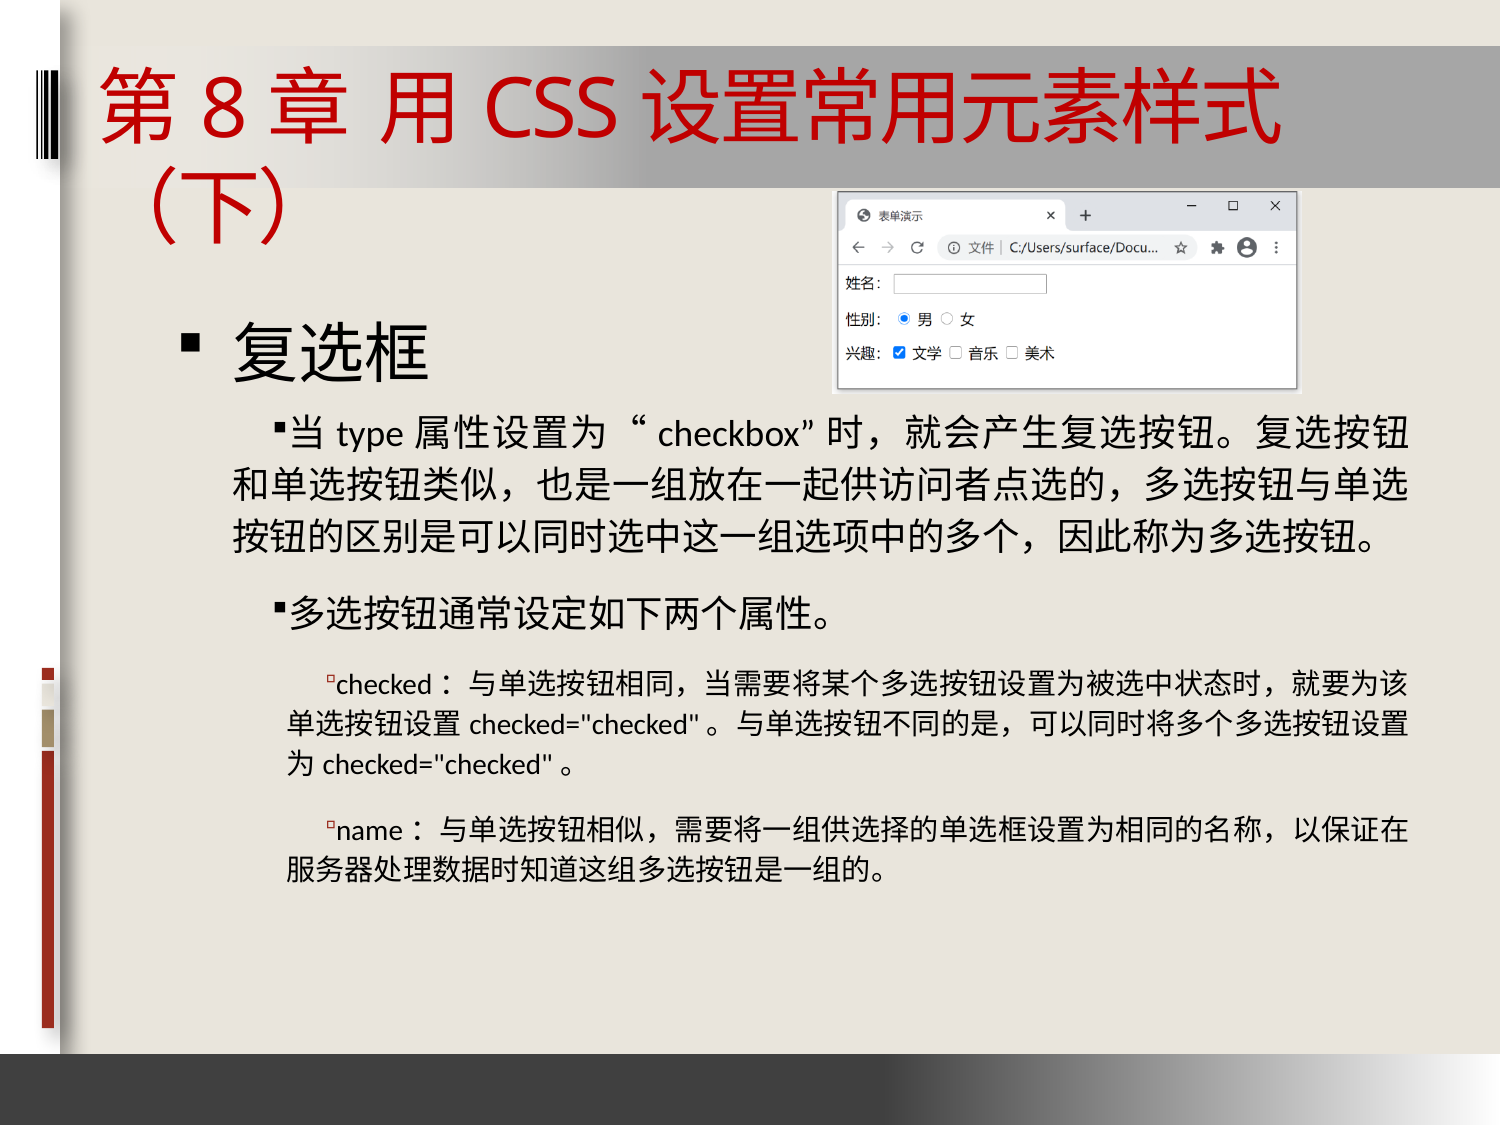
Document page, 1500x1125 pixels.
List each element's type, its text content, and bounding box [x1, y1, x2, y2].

title 第8章 用CSS设置常用元素样式（下） [82, 46, 1500, 163]
picture [832, 191, 1302, 394]
list 复选框 当type属性设置为“checkbox”时，就会产生复选按钮。复选按钮和单选按钮类似，也是一组放在一起供访问者点选的，多选按钮与单选按钮的区别是可以同时选中这一组选项中的多个，因此称为多选按钮。 多选按钮通常设定如下两个属性。 checked：与单选按钮相同，当需要将某个多选按钮设置为被选中状态时，就要为该单选按钮设置checked="checked"。与单选按钮不同的是，可以同时将多个多选按钮设置为checked="checked"。 name：与单选按钮相似，需要将一组供选择的单选框设置为相同的名称，以保证在服务器处理数据时知道这组多选按钮是一组的。 [150, 292, 1425, 1043]
